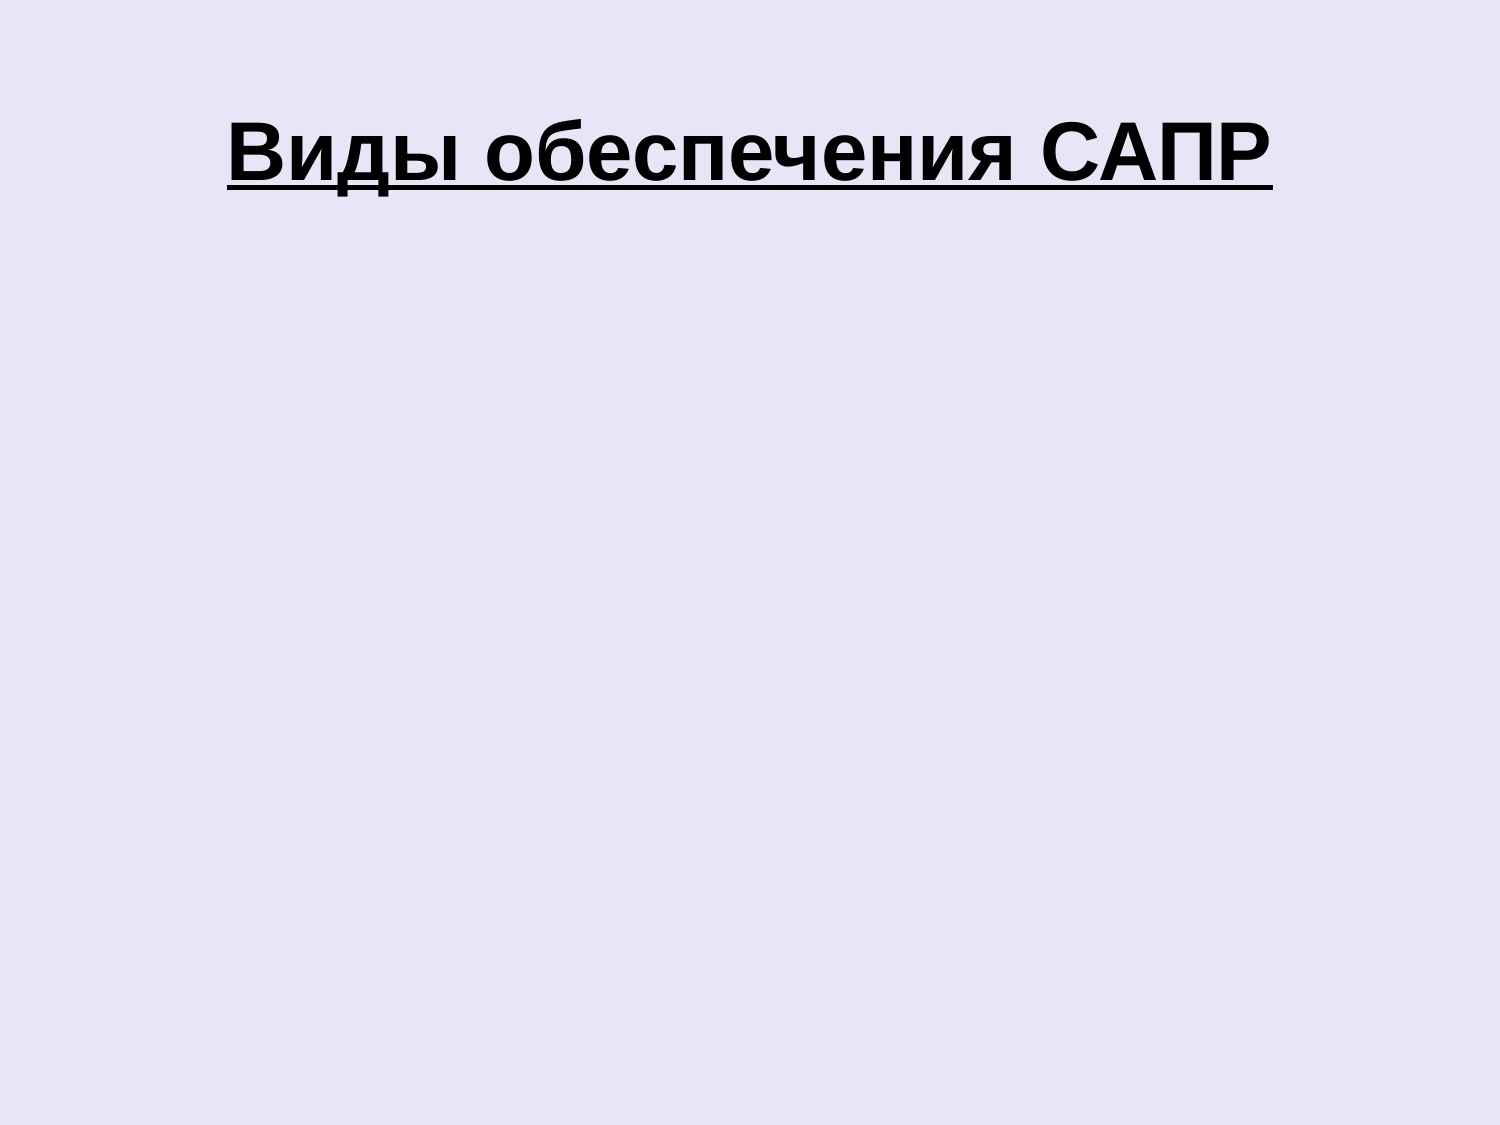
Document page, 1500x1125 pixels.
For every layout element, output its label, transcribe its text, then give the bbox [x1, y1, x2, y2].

text_box Виды обеспечения САПР [0, 90, 1500, 205]
